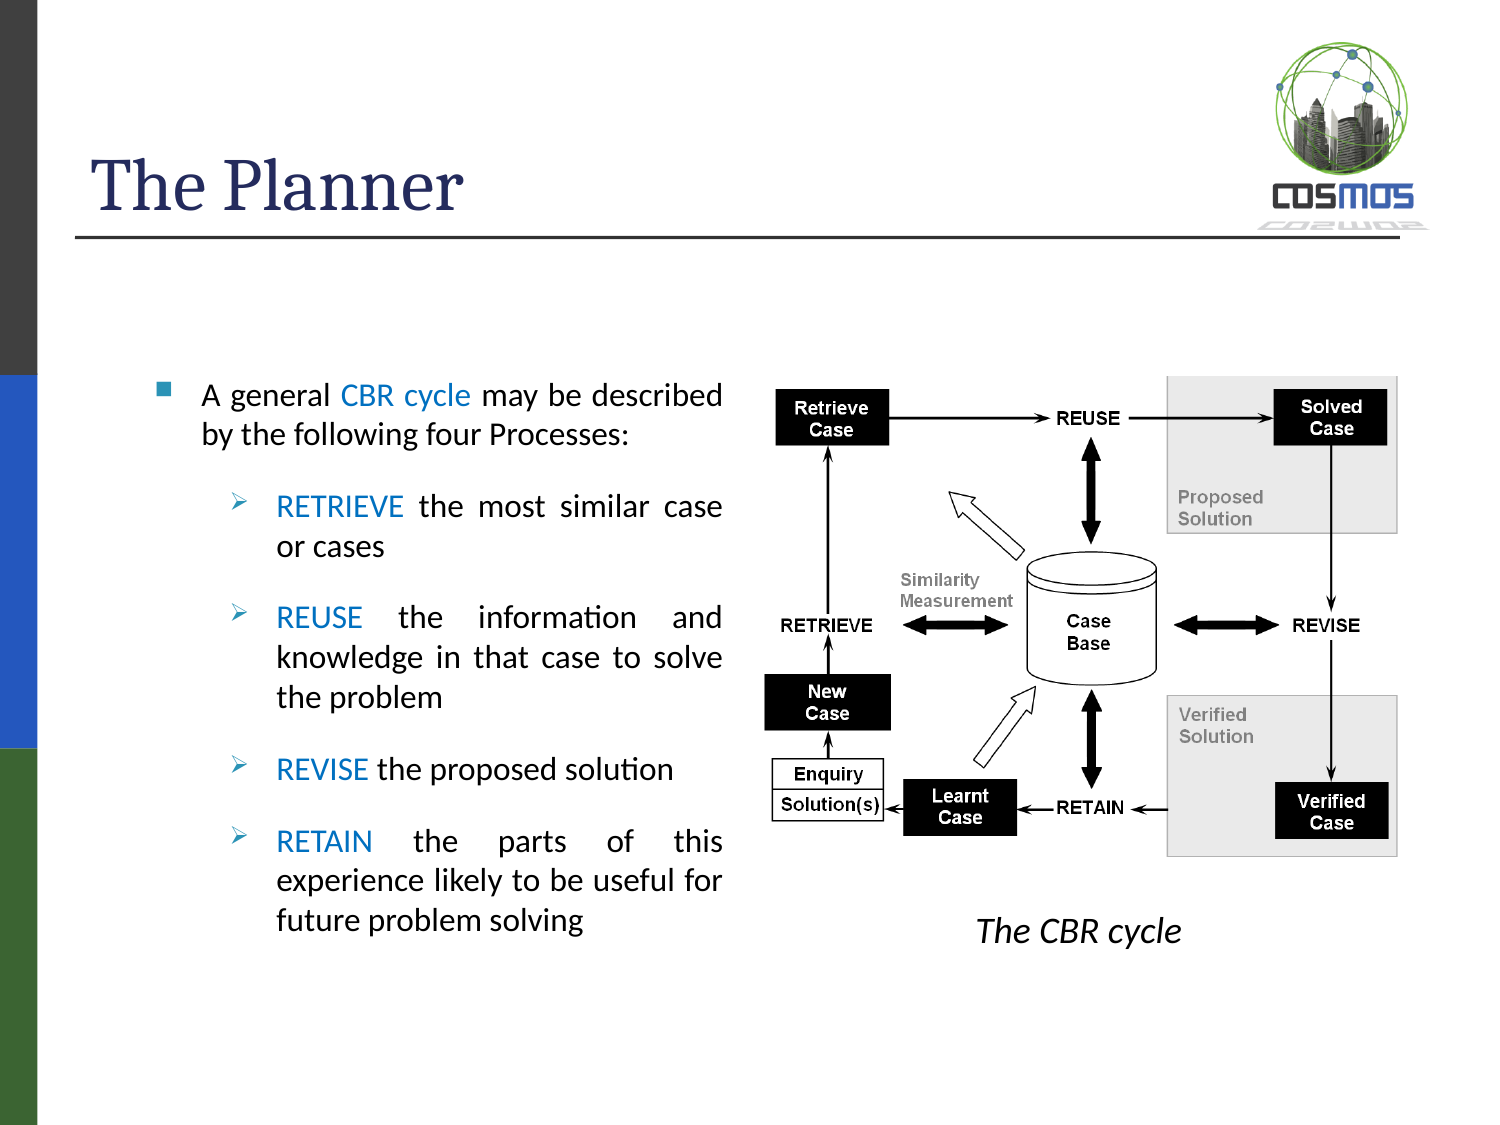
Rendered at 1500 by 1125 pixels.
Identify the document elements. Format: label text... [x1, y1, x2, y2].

text_box The CBR cycle [746, 899, 1412, 959]
picture [761, 376, 1412, 872]
picture [1257, 42, 1430, 230]
title The Planner [75, 45, 1231, 233]
text_box A general CBR cycle may be described by the following four Processes: RETRIEVE the most similar case or cases REUSE the information and knowledge in that case to solve the problem REVISE the proposed solution RETAIN the parts of this experience likely to be useful for future problem solving [64, 365, 739, 1018]
